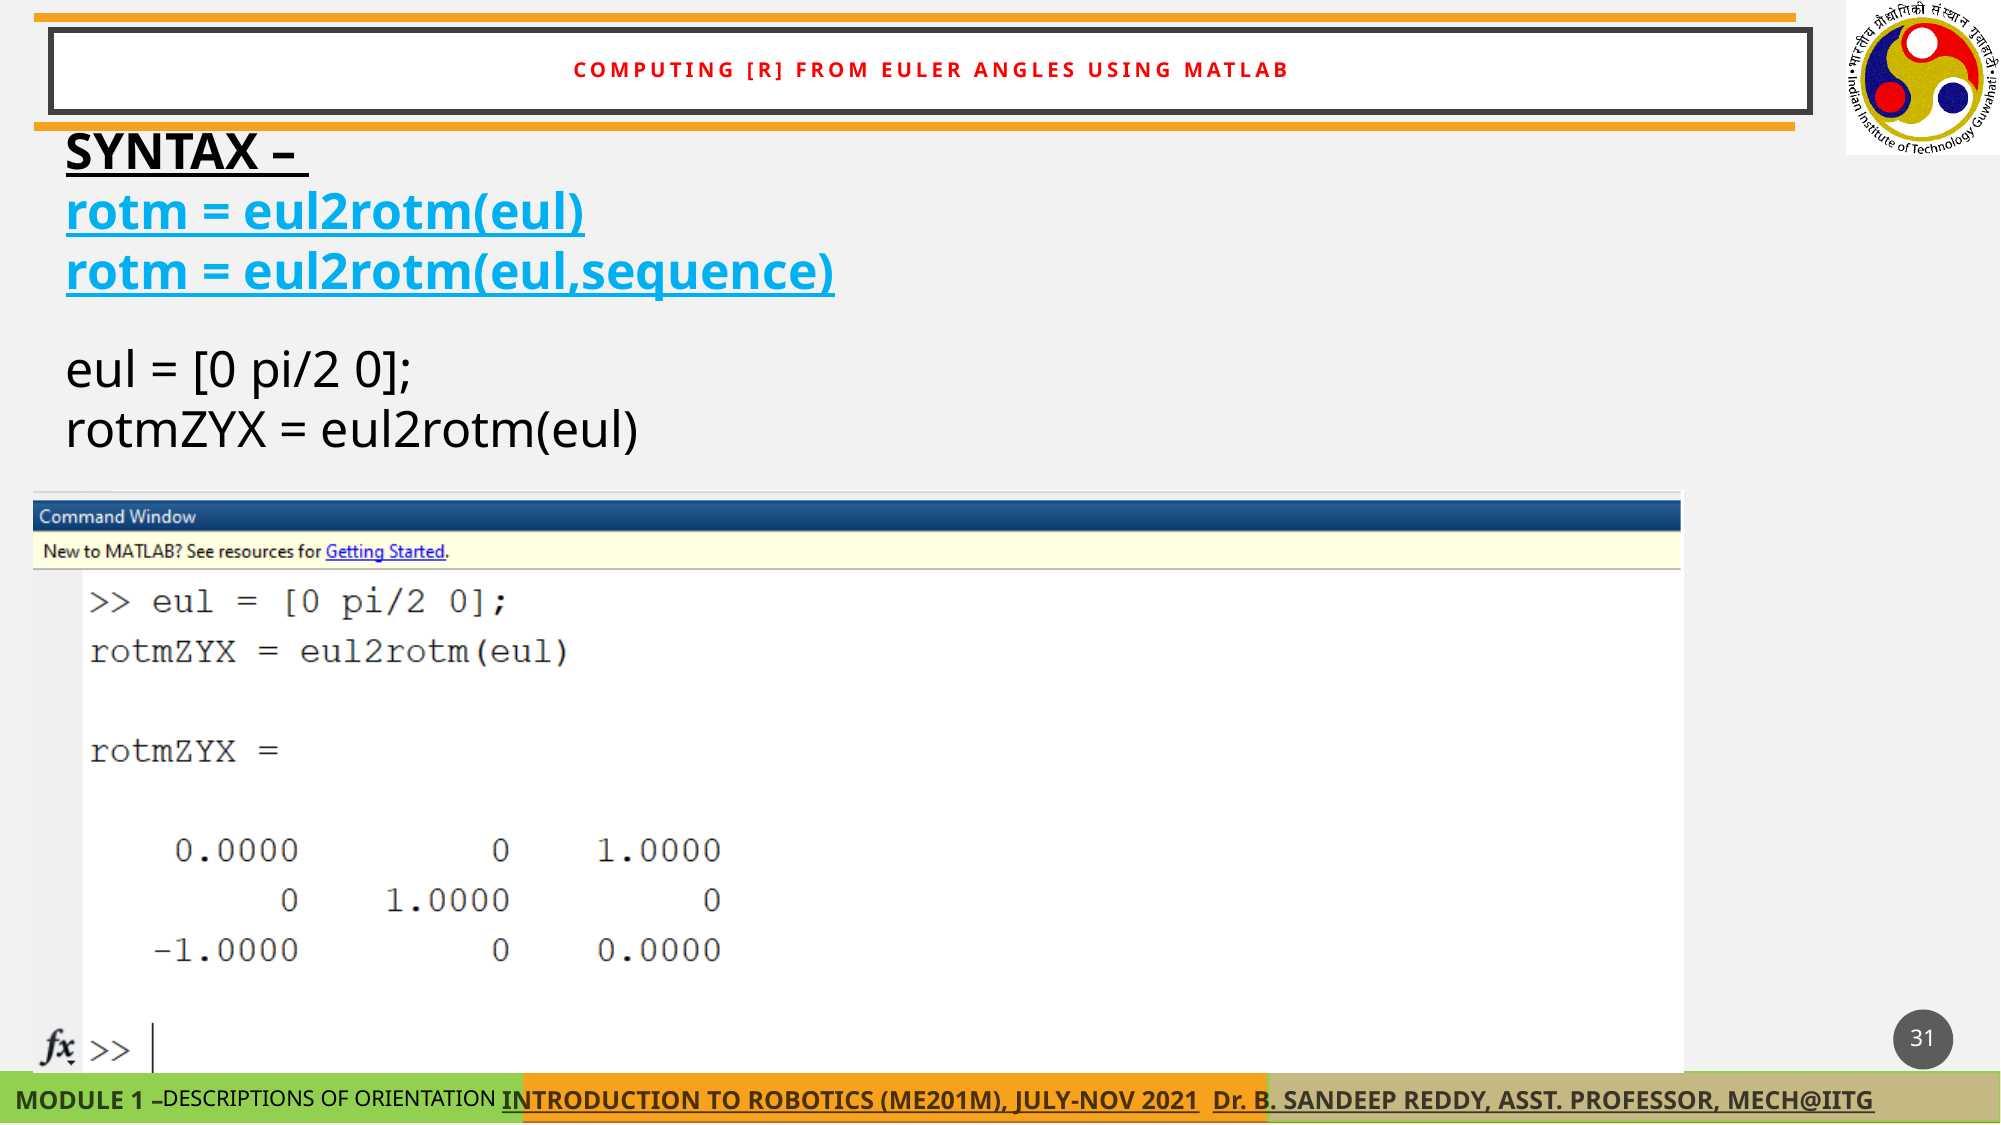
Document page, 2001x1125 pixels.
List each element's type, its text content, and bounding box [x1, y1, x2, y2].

title COMPUTING [R] from EULER ANGLES USING MATLAB [48, 27, 1813, 115]
text_box eul = [0 pi/2 0]; rotmZYX = eul2rotm(eul) [50, 329, 1051, 465]
picture [33, 490, 1684, 1073]
text_box DESCRIPTIONS OF ORIENTATION [147, 1077, 524, 1119]
picture [1846, 0, 2000, 155]
slide_number 31 [1893, 1009, 1954, 1070]
text_box SYNTAX – rotm = eul2rotm(eul) rotm = eul2rotm(eul,sequence) [50, 115, 1168, 307]
